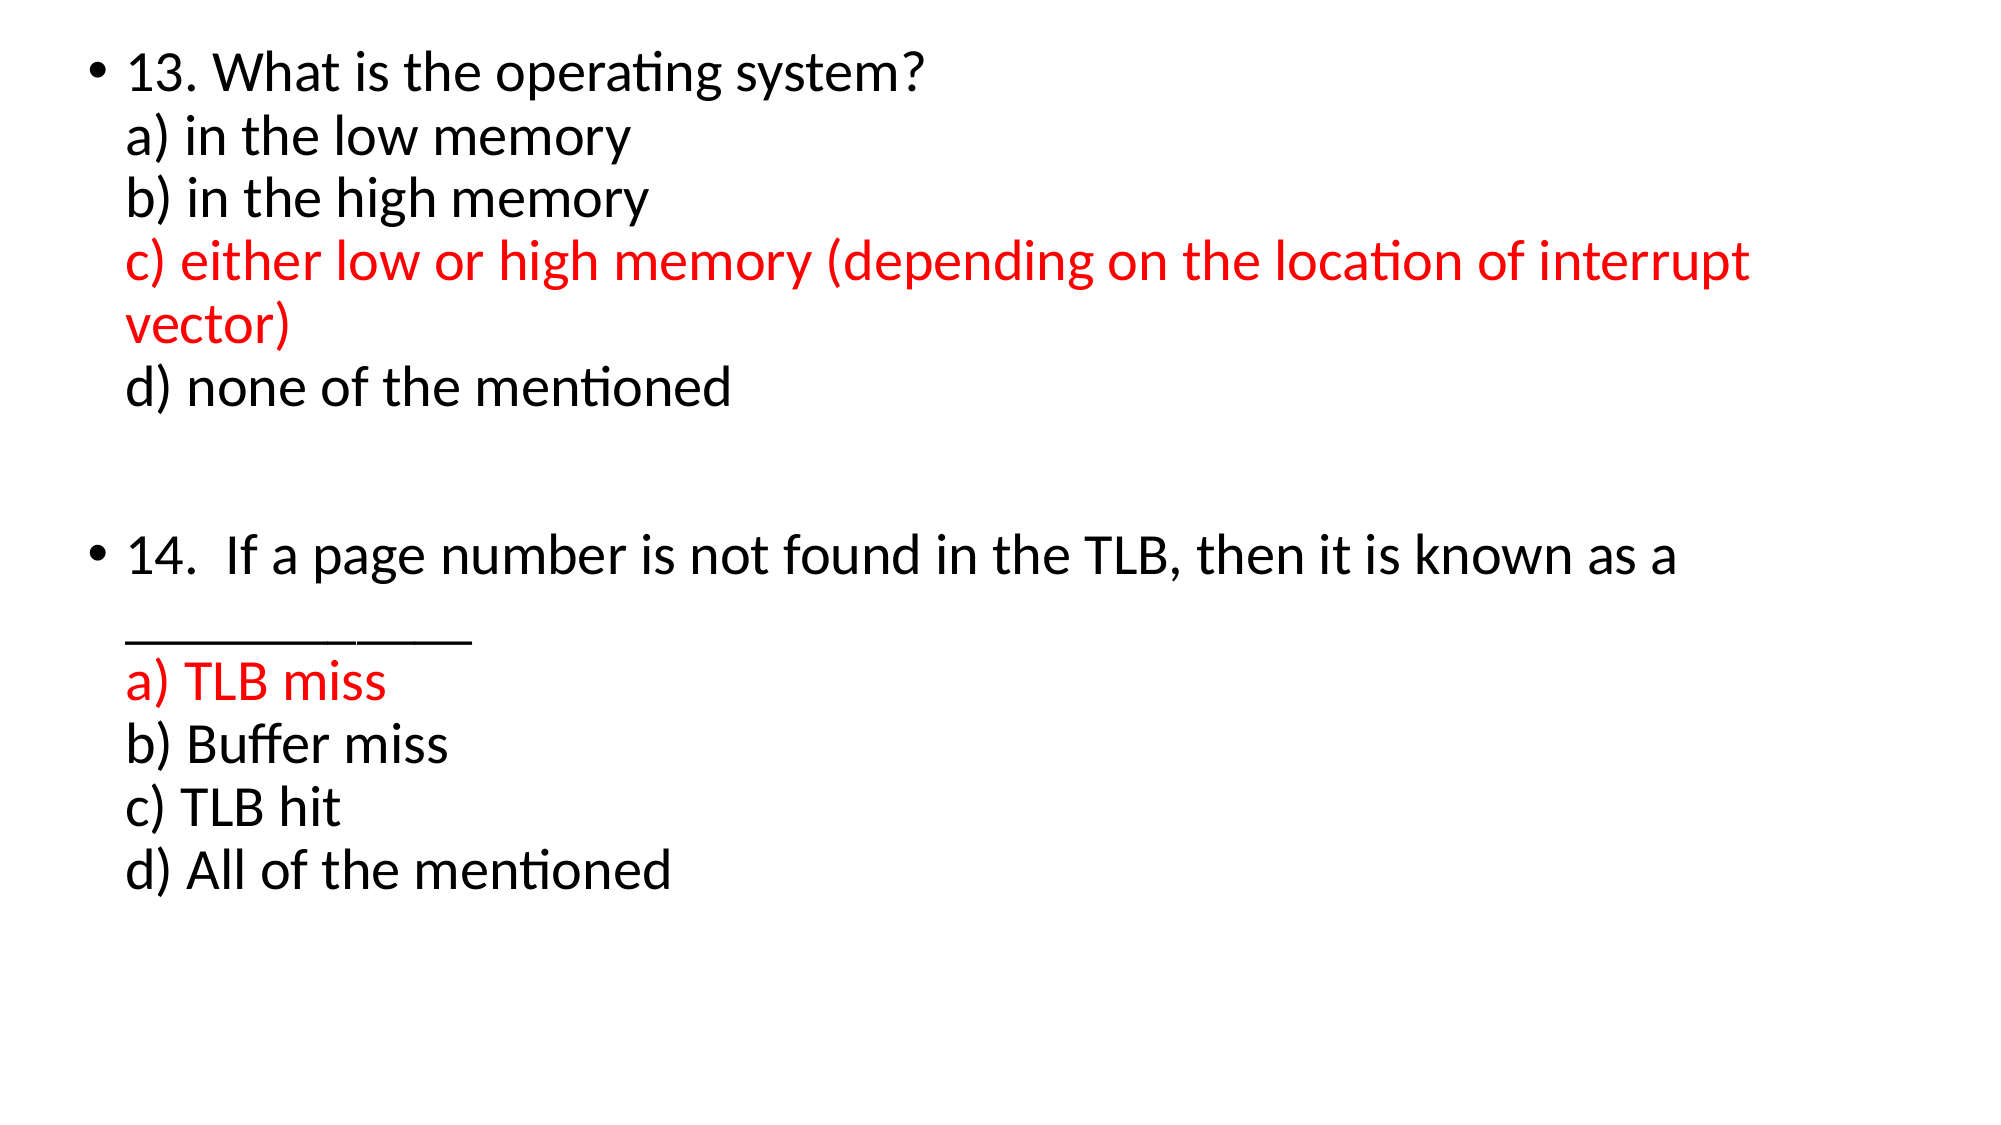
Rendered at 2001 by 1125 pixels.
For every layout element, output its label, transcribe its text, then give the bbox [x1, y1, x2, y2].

list 13. What is the operating system? a) in the low memory b) in the high memory c) either low or high memory (depending on the location of interrupt vector) d) none of the mentioned 14. If a page number is not found in the TLB, then it is known as a ____________ a) TLB miss b) Buffer miss c) TLB hit d) All of the mentioned [72, 34, 1937, 1091]
